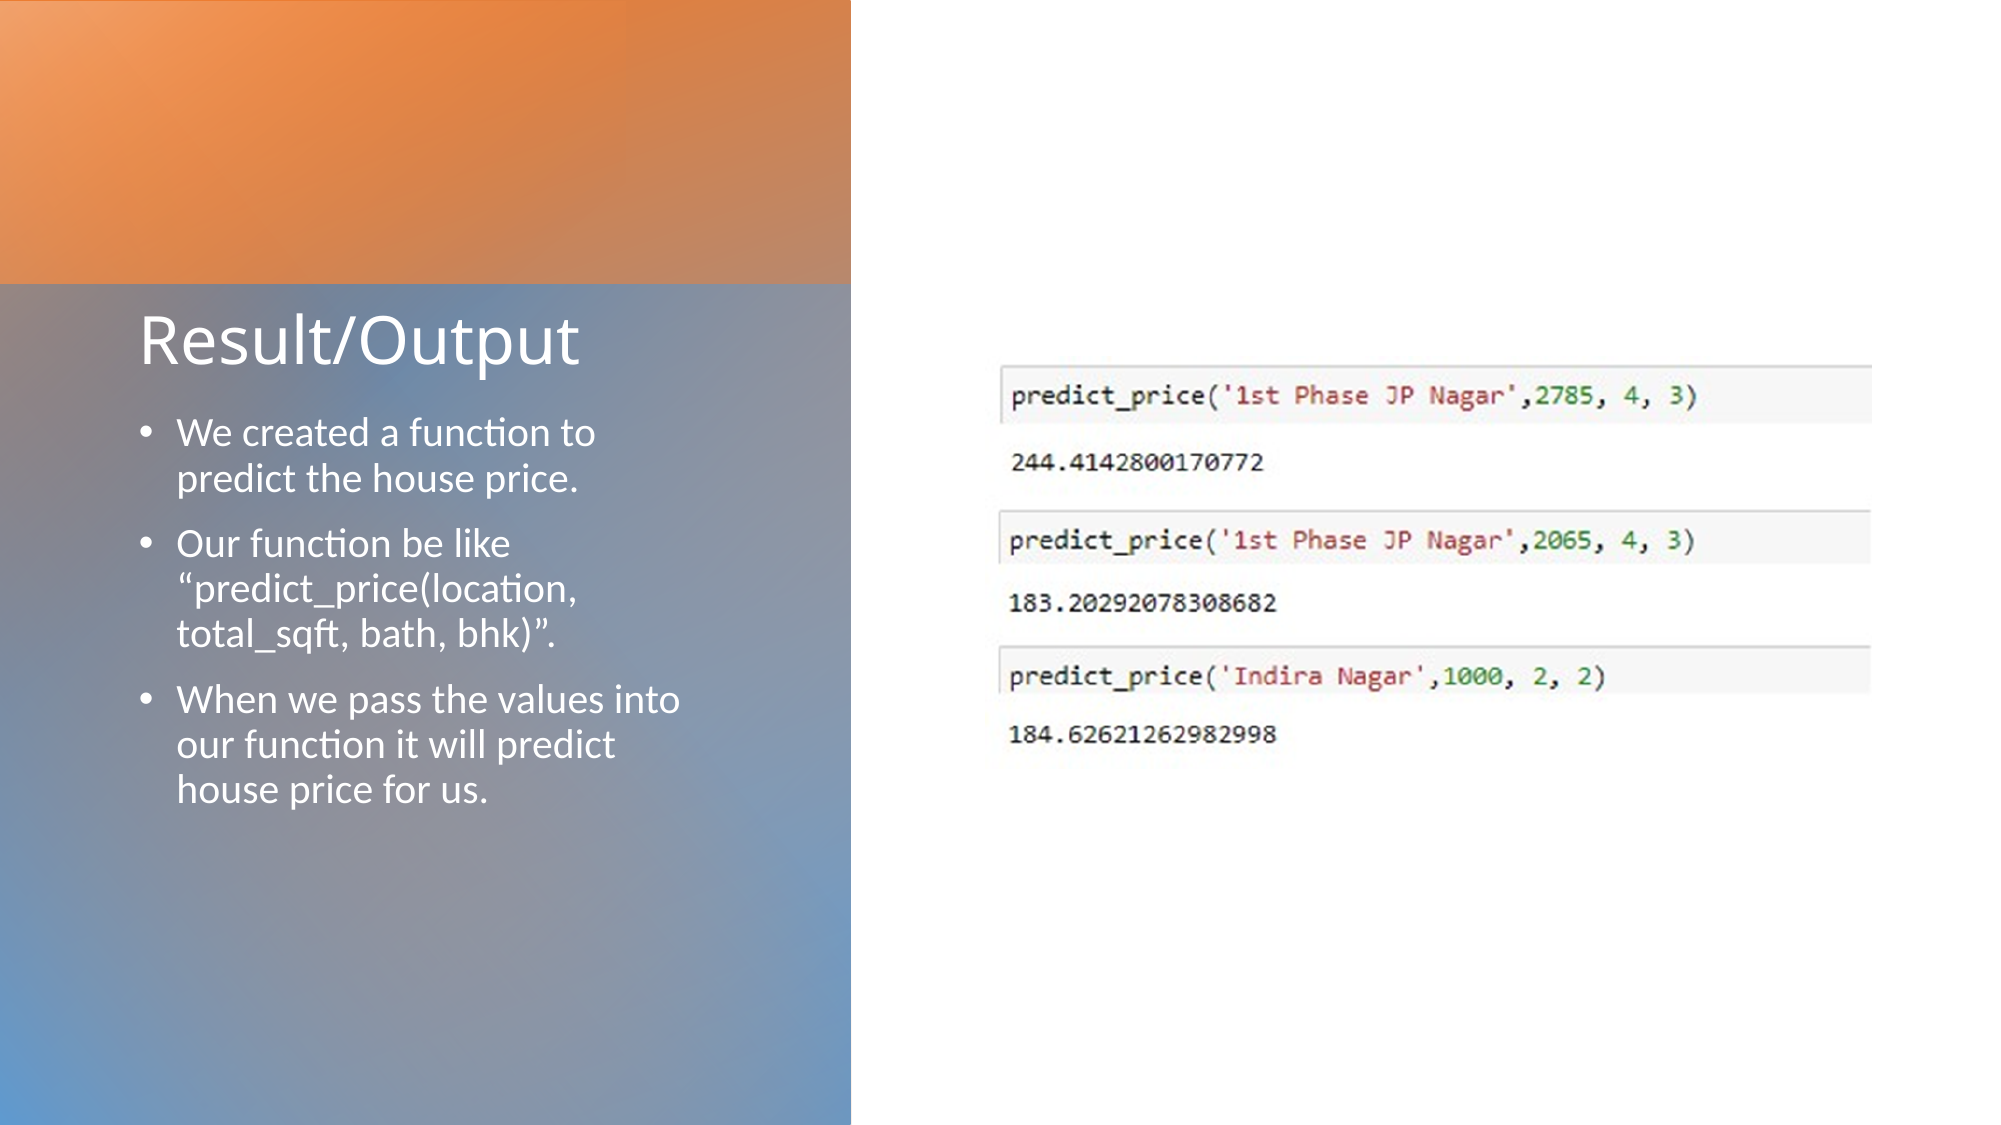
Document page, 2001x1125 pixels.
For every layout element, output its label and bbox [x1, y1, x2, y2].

text_box [0, 0, 853, 1125]
picture [985, 356, 1873, 769]
